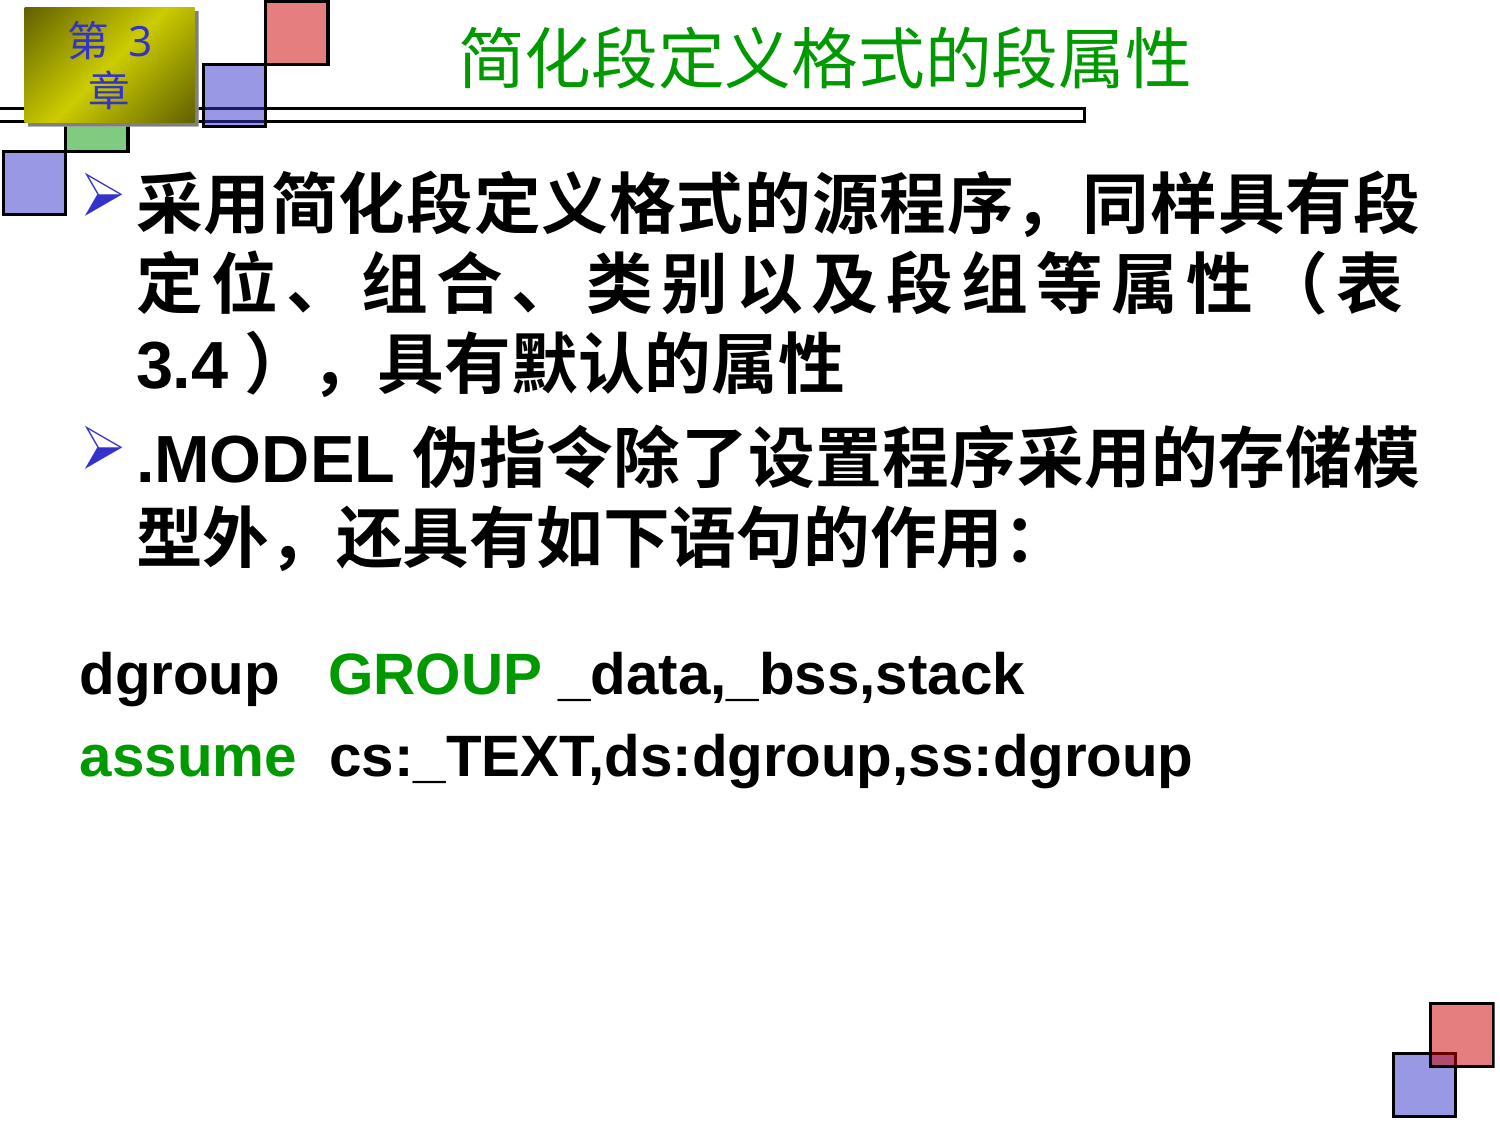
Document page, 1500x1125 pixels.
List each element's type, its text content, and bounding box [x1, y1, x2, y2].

title 简化段定义格式的段属性 [331, 12, 1319, 102]
list 采用简化段定义格式的源程序，同样具有段定位、组合、类别以及段组等属性（表3.4），具有默认的属性 .MODEL伪指令除了设置程序采用的存储模型外，还具有如下语句的作用： dgroup GROUP _data,_bss,stack assume cs:_TEXT,ds:dgroup,ss:dgroup [64, 154, 1436, 1053]
